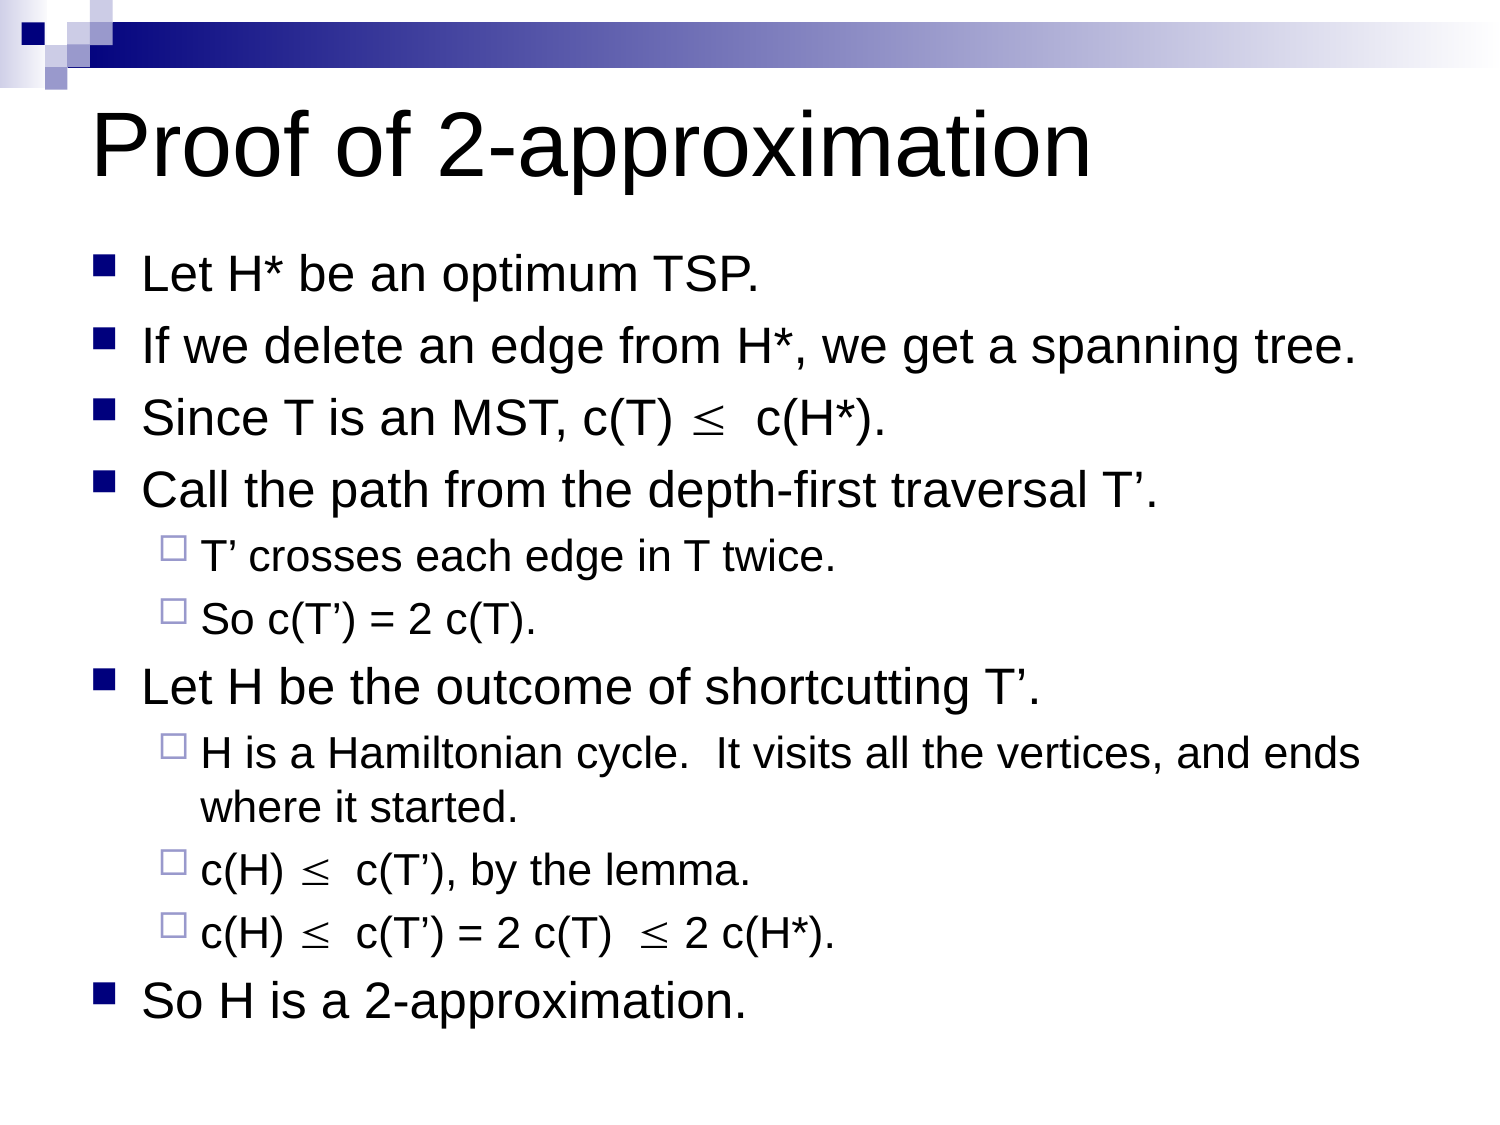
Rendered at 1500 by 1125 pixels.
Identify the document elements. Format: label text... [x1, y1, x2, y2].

list Let H* be an optimum TSP. If we delete an edge from H*, we get a spanning tree. Since T is an MST, c(T) £ c(H*). Call the path from the depth-first traversal T’. T’ crosses each edge in T twice. So c(T’) = 2 c(T). Let H be the outcome of shortcutting T’. H is a Hamiltonian cycle. It visits all the vertices, and ends where it started. c(H) £ c(T’), by the lemma. c(H) £ c(T’) = 2 c(T) £ 2 c(H*). So H is a 2-approximation. [74, 232, 1426, 1057]
title Proof of 2-approximation [74, 74, 1426, 205]
